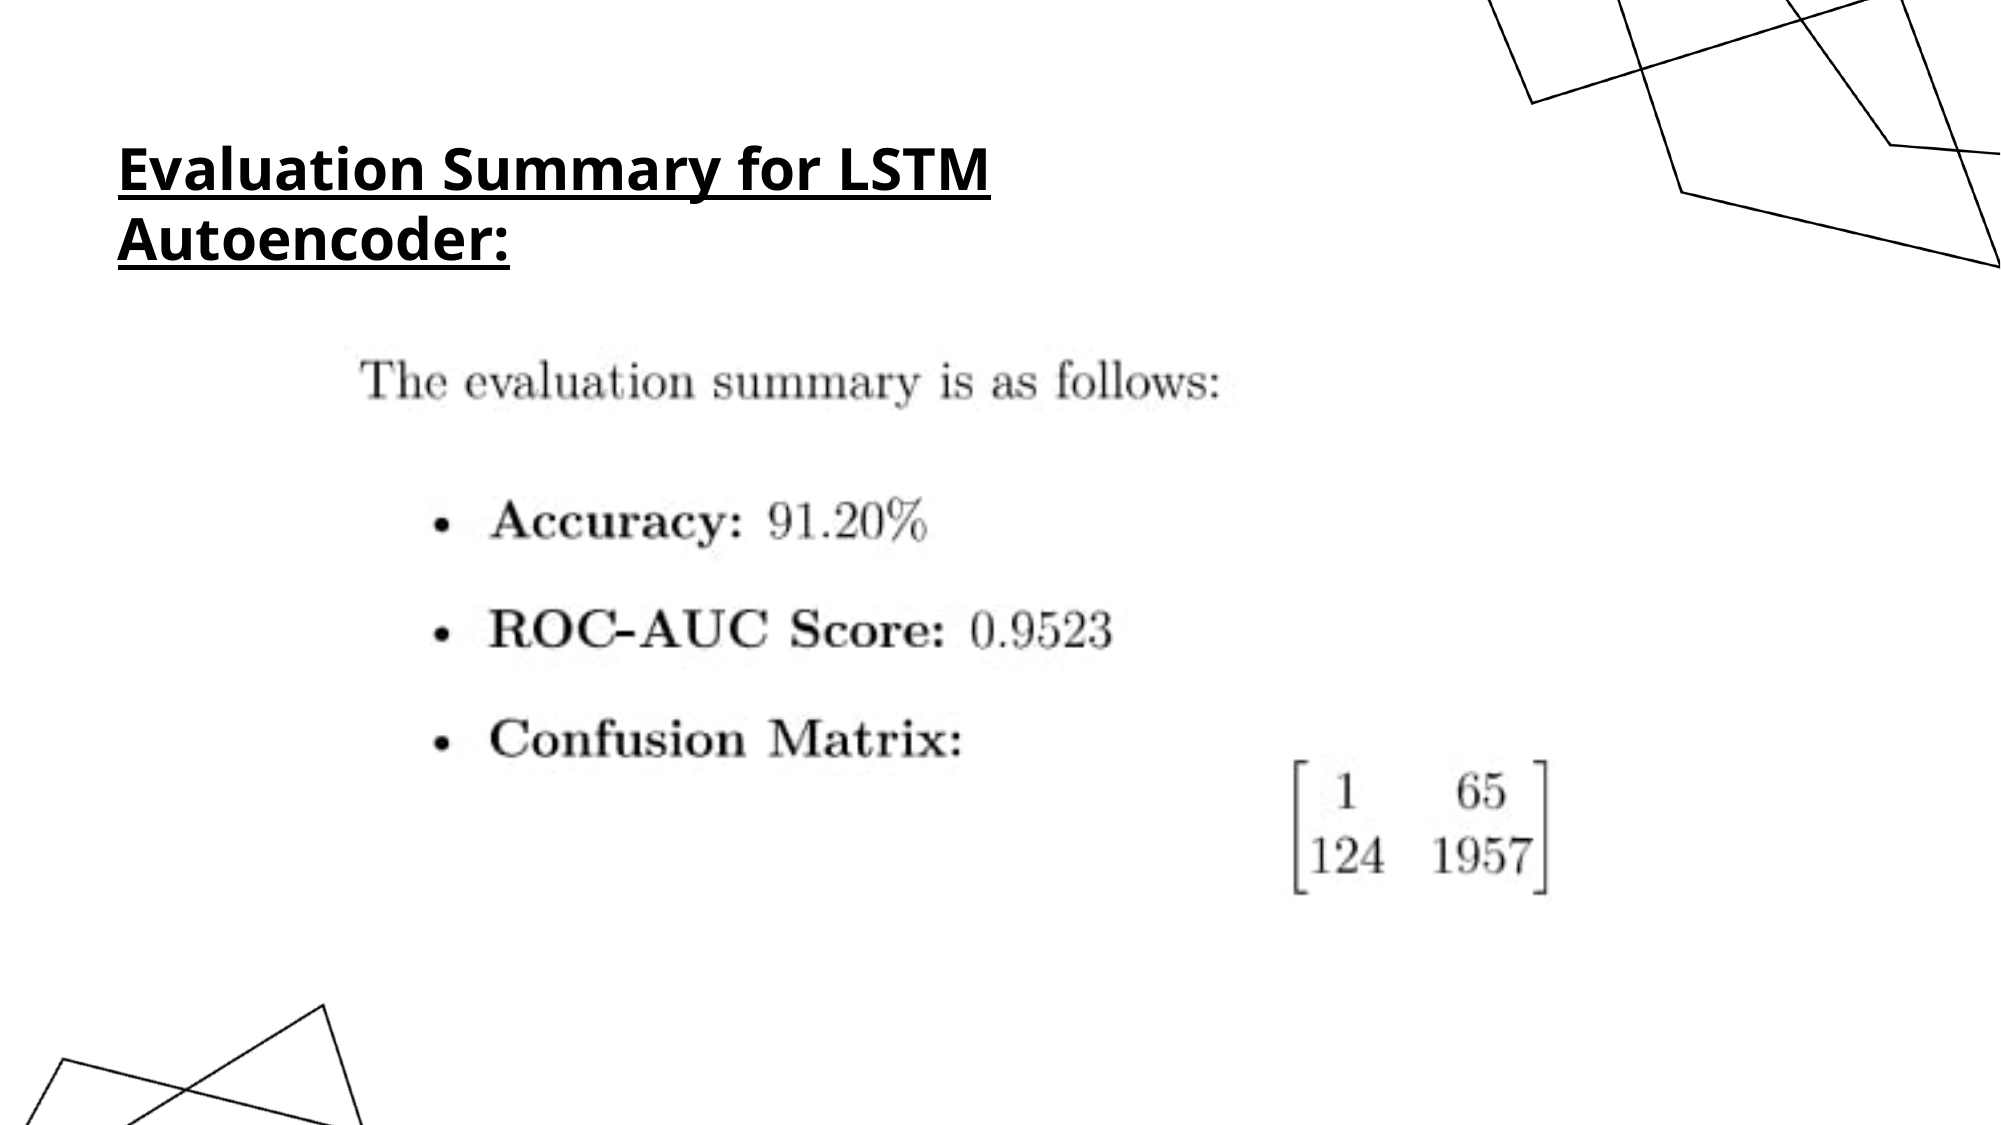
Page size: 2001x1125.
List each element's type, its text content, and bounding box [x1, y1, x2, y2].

text_box Evaluation Summary for LSTM Autoencoder: [102, 124, 1385, 280]
picture [1412, 0, 2001, 277]
picture [0, 282, 1704, 1125]
